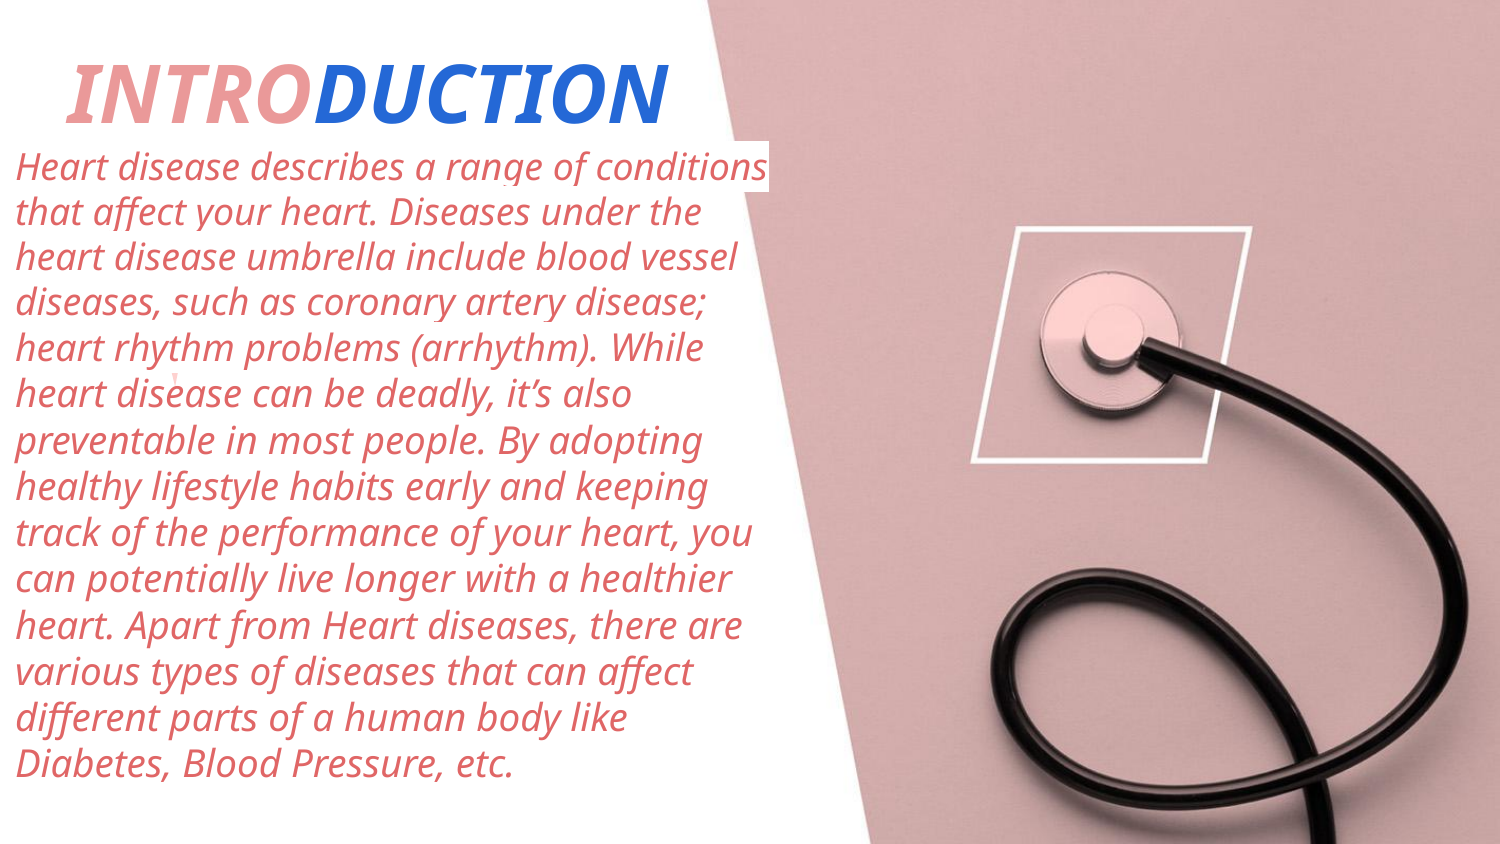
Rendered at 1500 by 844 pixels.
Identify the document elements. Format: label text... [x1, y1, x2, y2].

list Heart disease describes a range of conditions that affect your heart. Diseases under the heart disease umbrella include blood vessel diseases, such as coronary artery disease; heart rhythm problems (arrhythm). While heart disease can be deadly, it’s also preventable in most people. By adopting healthy lifestyle habits early and keeping track of the performance of your heart, you can potentially live longer with a healthier heart. Apart from Heart diseases, there are various types of diseases that can affect different parts of a human body like Diabetes, Blood Pressure, etc. [0, 128, 791, 838]
title INTRODUCTION [18, 27, 720, 129]
picture [0, 0, 1500, 844]
